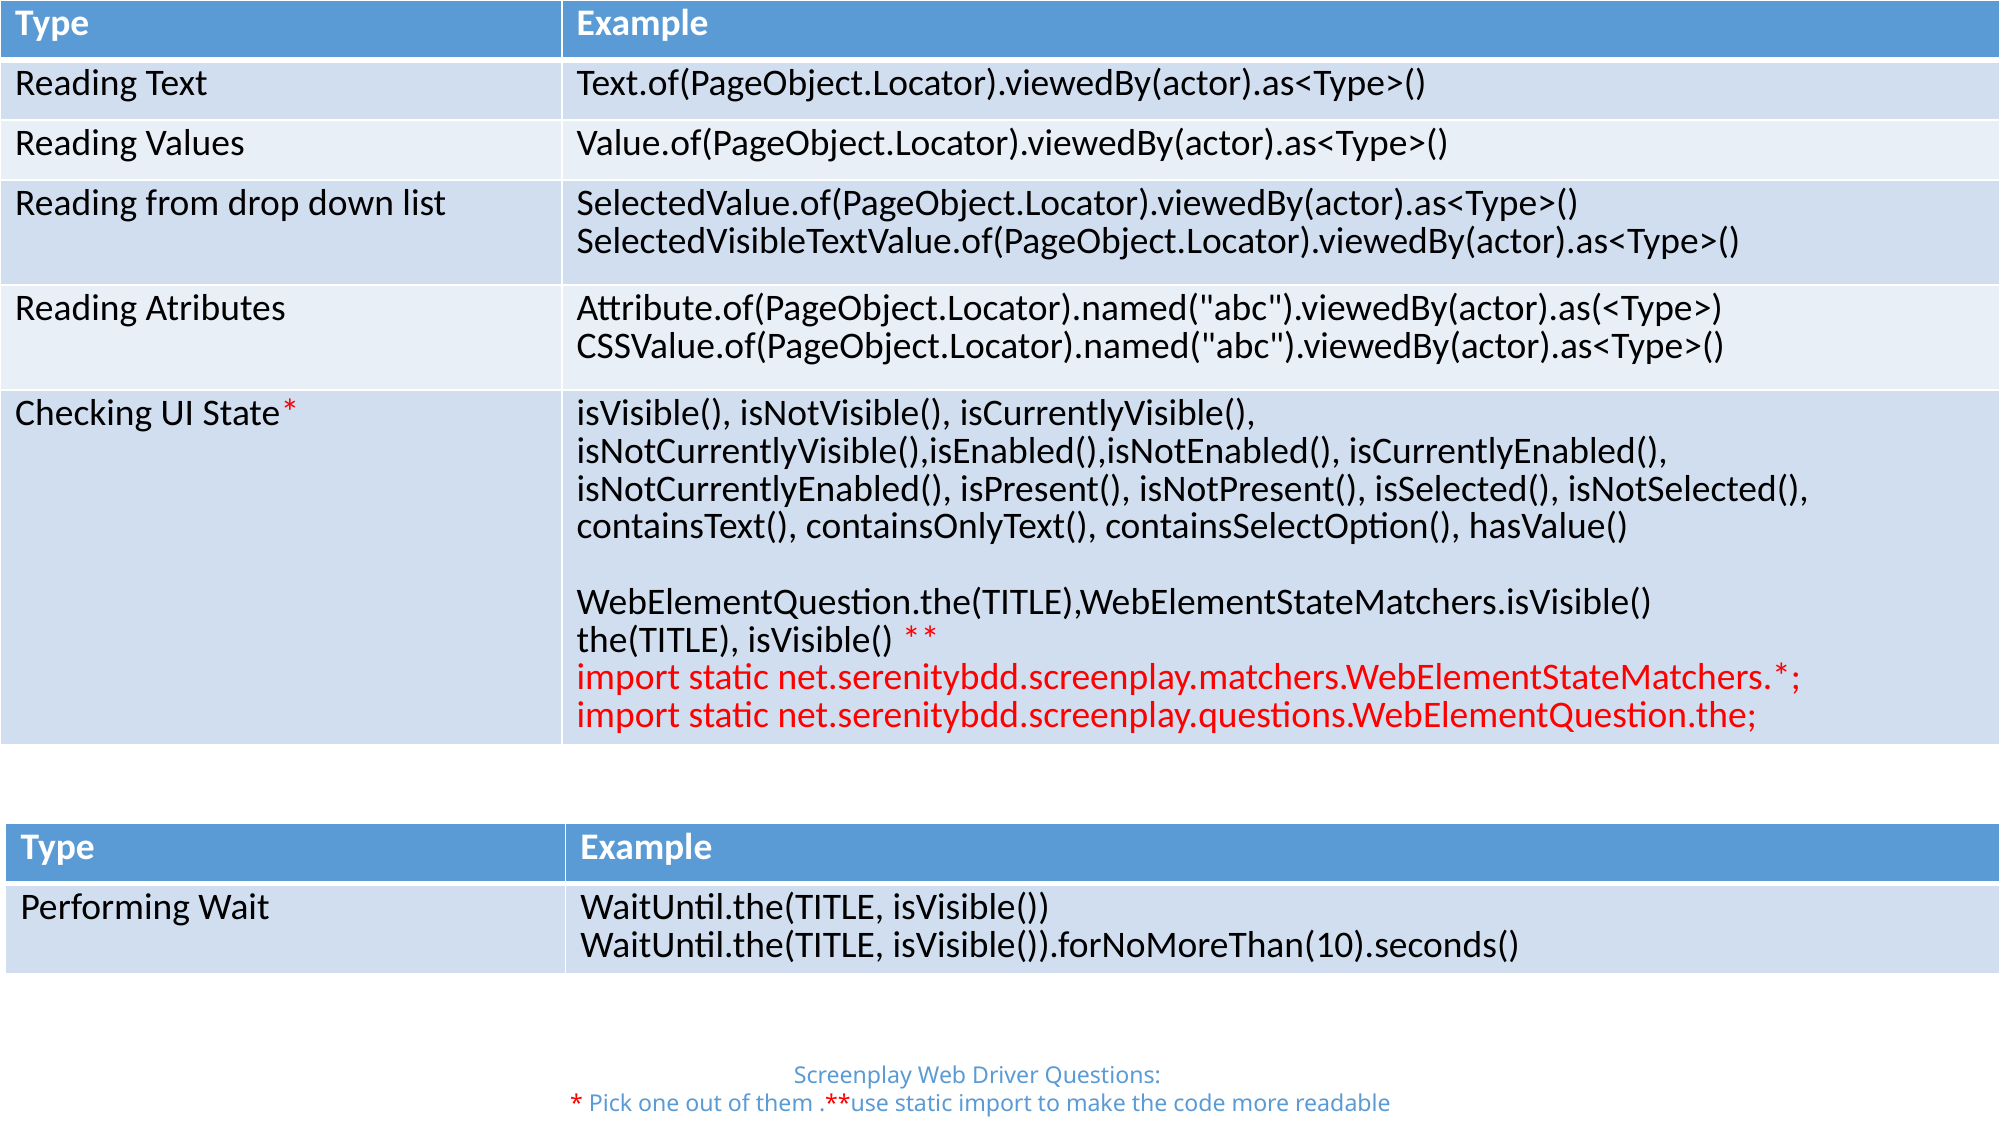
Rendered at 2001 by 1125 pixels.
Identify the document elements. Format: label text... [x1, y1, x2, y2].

table_cell Reading Text [1, 63, 561, 119]
table_cell Checking UI State* [1, 391, 561, 744]
text_box Screenplay Web Driver Questions: * Pick one out of them .**use static import to make the code more readable [117, 1053, 1843, 1125]
table_header Example [563, 1, 1999, 57]
table_cell Value.of(PageObject.Locator).viewedBy(actor).as<Type>() [563, 121, 1999, 179]
table_header Example [566, 824, 1999, 881]
table_cell SelectedValue.of(PageObject.Locator).viewedBy(actor).as<Type>() SelectedVisibleTextValue.of(PageObject.Locator).viewedBy(actor).as<Type>() [563, 181, 1999, 284]
table_cell isVisible(), isNotVisible(), isCurrentlyVisible(), isNotCurrentlyVisible(),isEnabled(),isNotEnabled(), isCurrentlyEnabled(), isNotCurrentlyEnabled(), isPresent(), isNotPresent(), isSelected(), isNotSelected(), containsText(), containsOnlyText(), containsSelectOption(), hasValue() WebElementQuestion.the(TITLE),WebElementStateMatchers.isVisible() the(TITLE), isVisible() ** import static net.serenitybdd.screenplay.matchers.WebElementStateMatchers.*; import static net.serenitybdd.screenplay.questions.WebElementQuestion.the; [563, 391, 1999, 744]
table_cell Performing Wait [6, 886, 565, 973]
table_cell Attribute.of(PageObject.Locator).named("abc").viewedBy(actor).as(<Type>) CSSValue.of(PageObject.Locator).named("abc").viewedBy(actor).as<Type>() [563, 286, 1999, 389]
table_cell WaitUntil.the(TITLE, isVisible()) WaitUntil.the(TITLE, isVisible()).forNoMoreThan(10).seconds() [566, 886, 1999, 973]
table_cell Reading Atributes [1, 286, 561, 389]
table_header Type [6, 824, 565, 881]
table_cell Reading Values [1, 121, 561, 179]
table_header Type [1, 1, 561, 57]
table_cell Reading from drop down list [1, 181, 561, 284]
table_cell Text.of(PageObject.Locator).viewedBy(actor).as<Type>() [563, 63, 1999, 119]
